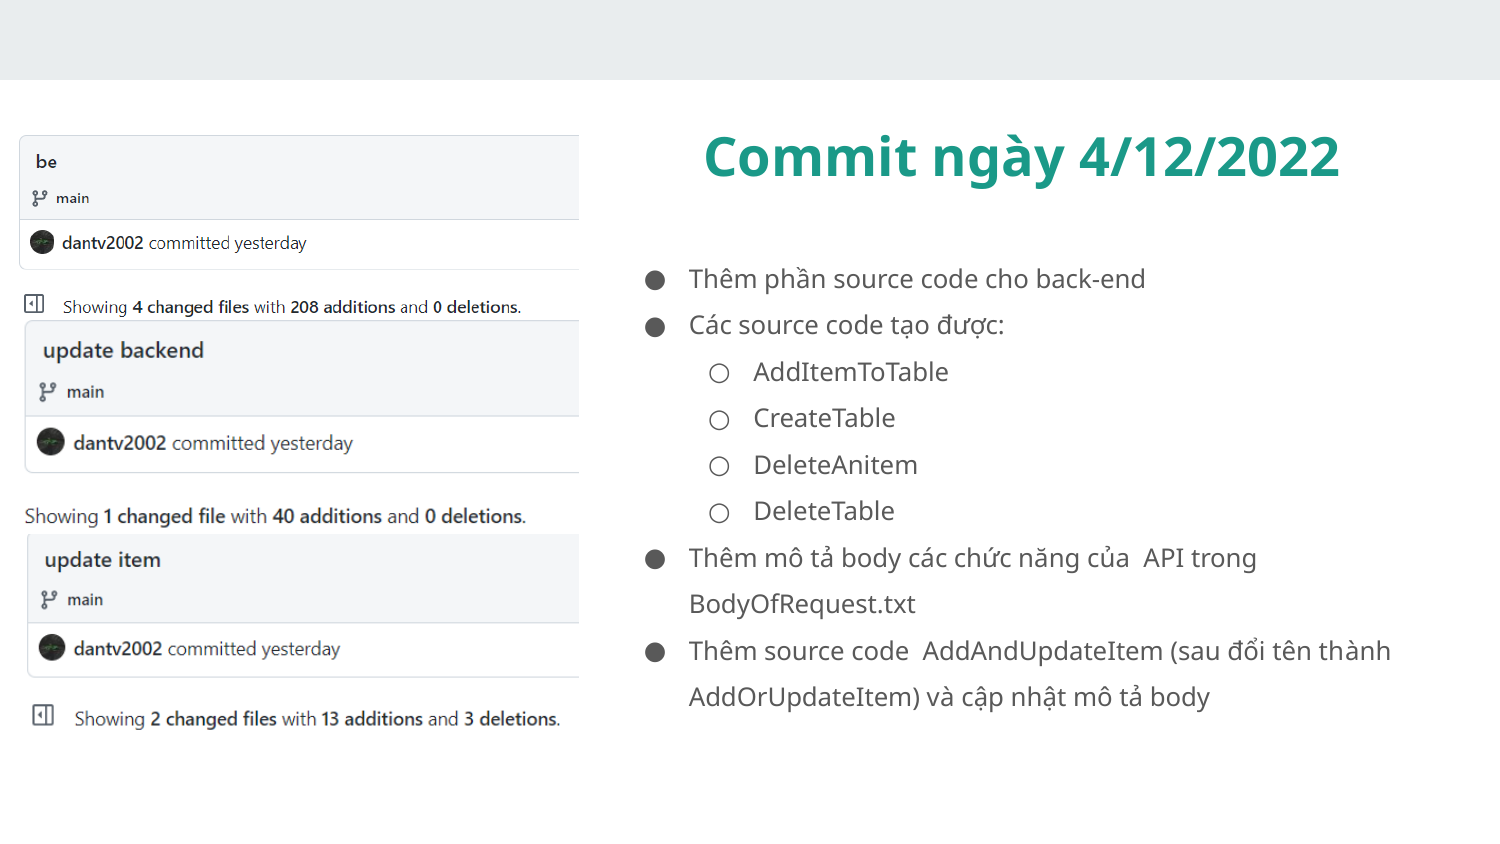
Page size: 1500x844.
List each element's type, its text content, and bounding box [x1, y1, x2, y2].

title Commit ngày 4/12/2022 [688, 107, 1500, 274]
list Thêm phần source code cho back-end Các source code tạo được: AddItemToTable CreateTable DeleteAnitem DeleteTable Thêm mô tả body các chức năng của API trong BodyOfRequest.txt Thêm source code AddAndUpdateItem (sau đổi tên thành AddOrUpdateItem) và cập nhật mô tả body [609, 232, 1491, 729]
picture [18, 131, 579, 750]
